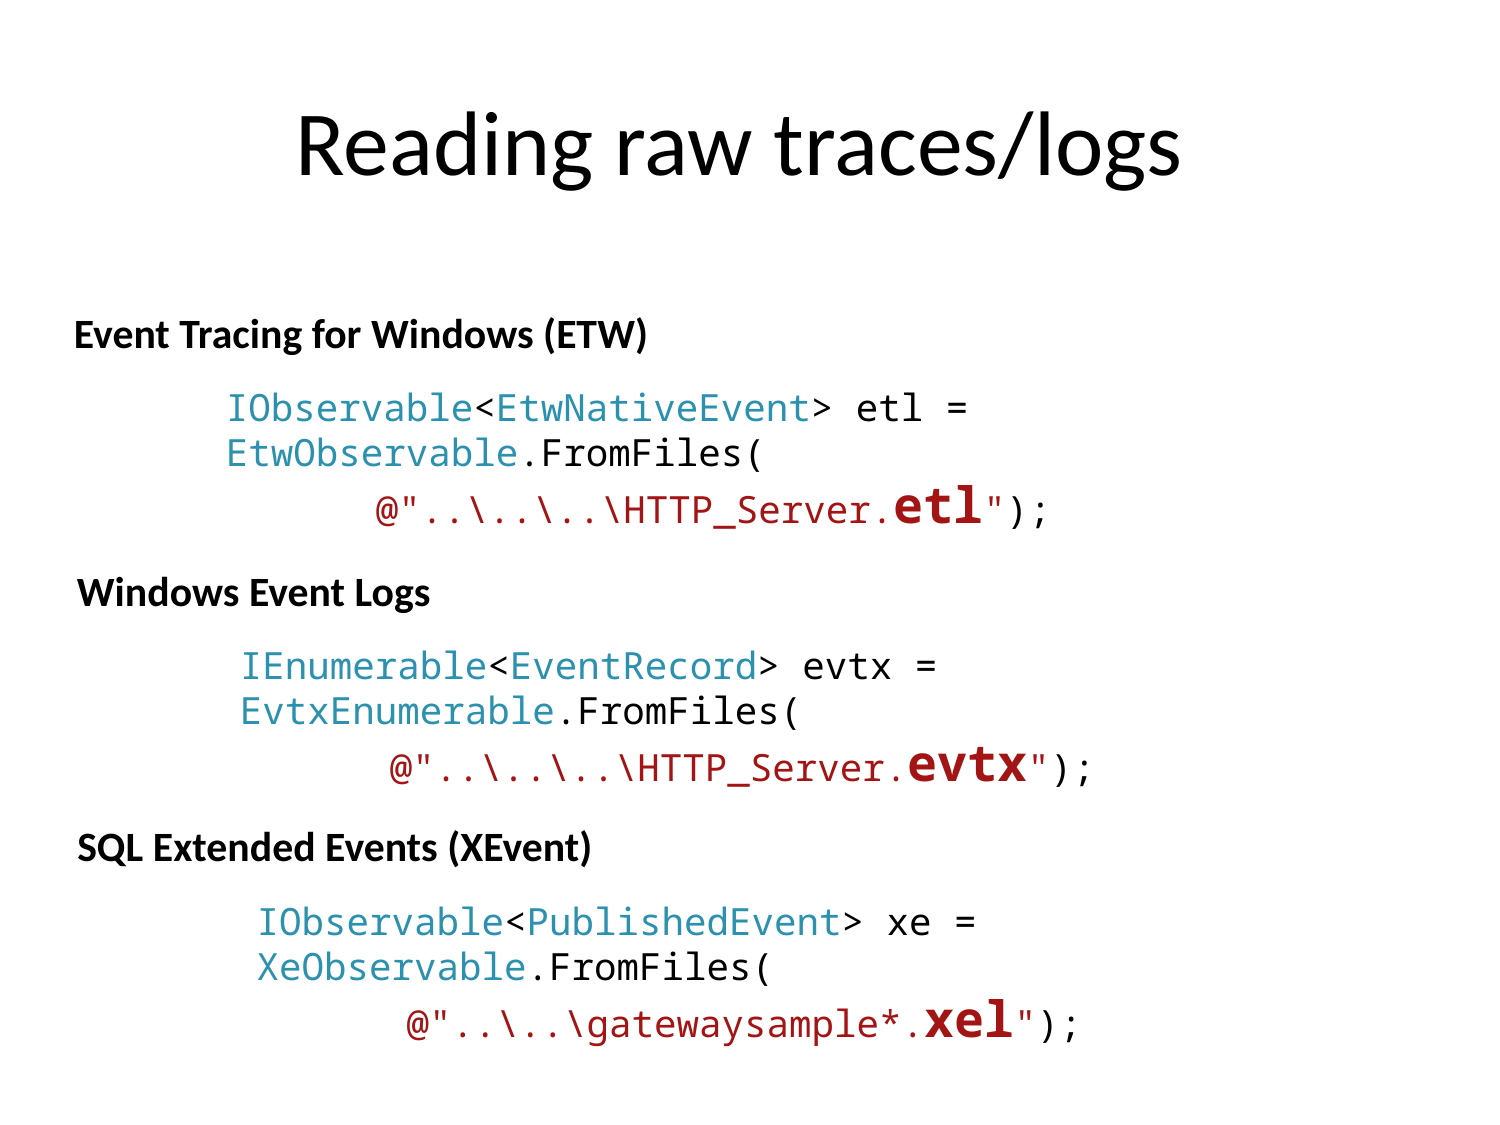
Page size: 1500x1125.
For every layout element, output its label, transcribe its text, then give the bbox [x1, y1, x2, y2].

text_box IEnumerable<EventRecord> evtx = EvtxEnumerable.FromFiles( @"..\..\..\HTTP_Server.evtx"); [224, 634, 1438, 800]
text_box SQL Extended Events (XEvent) [62, 812, 608, 878]
text_box IObservable<PublishedEvent> xe = XeObservable.FromFiles( @"..\..\gatewaysample*.xel"); [241, 890, 1436, 1056]
title Reading raw traces/logs [75, 45, 1425, 233]
text_box Event Tracing for Windows (ETW) [59, 299, 664, 364]
text_box Windows Event Logs [62, 557, 446, 623]
text_box IObservable<EtwNativeEvent> etl = EtwObservable.FromFiles( @"..\..\..\HTTP_Server.etl"); [211, 376, 1438, 542]
